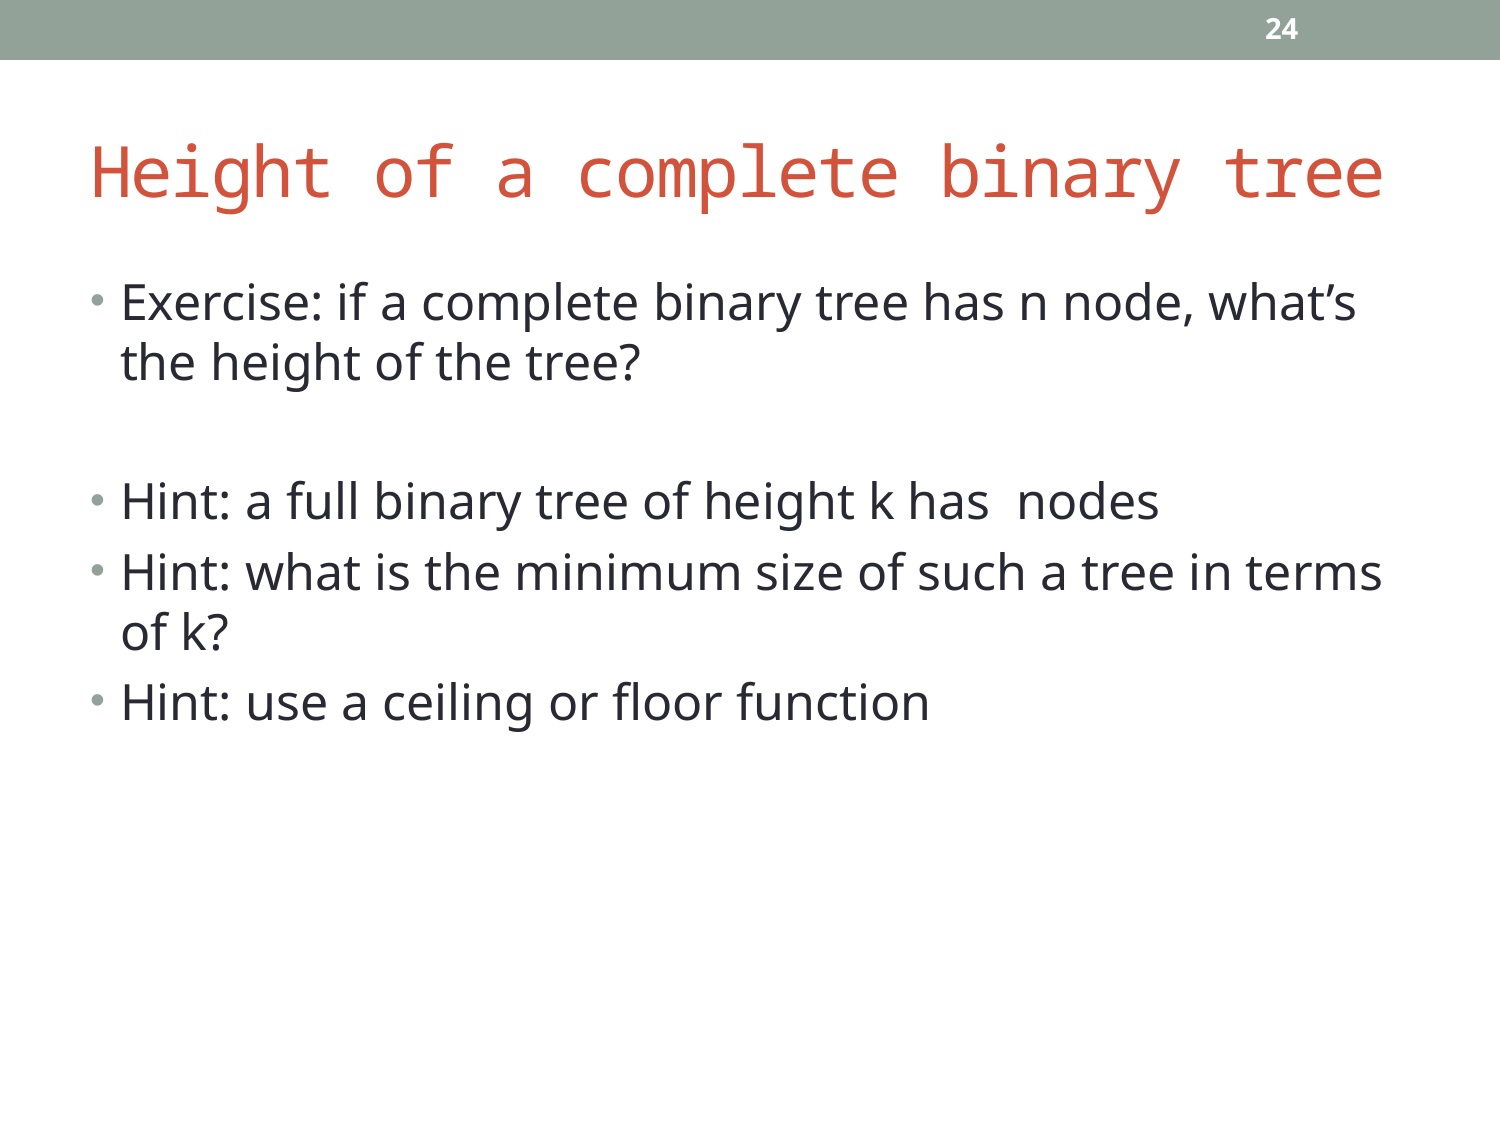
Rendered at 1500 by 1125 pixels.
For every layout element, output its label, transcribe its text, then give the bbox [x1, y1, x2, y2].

slide_number 24 [1250, 3, 1425, 57]
title Height of a complete binary tree [75, 87, 1425, 250]
